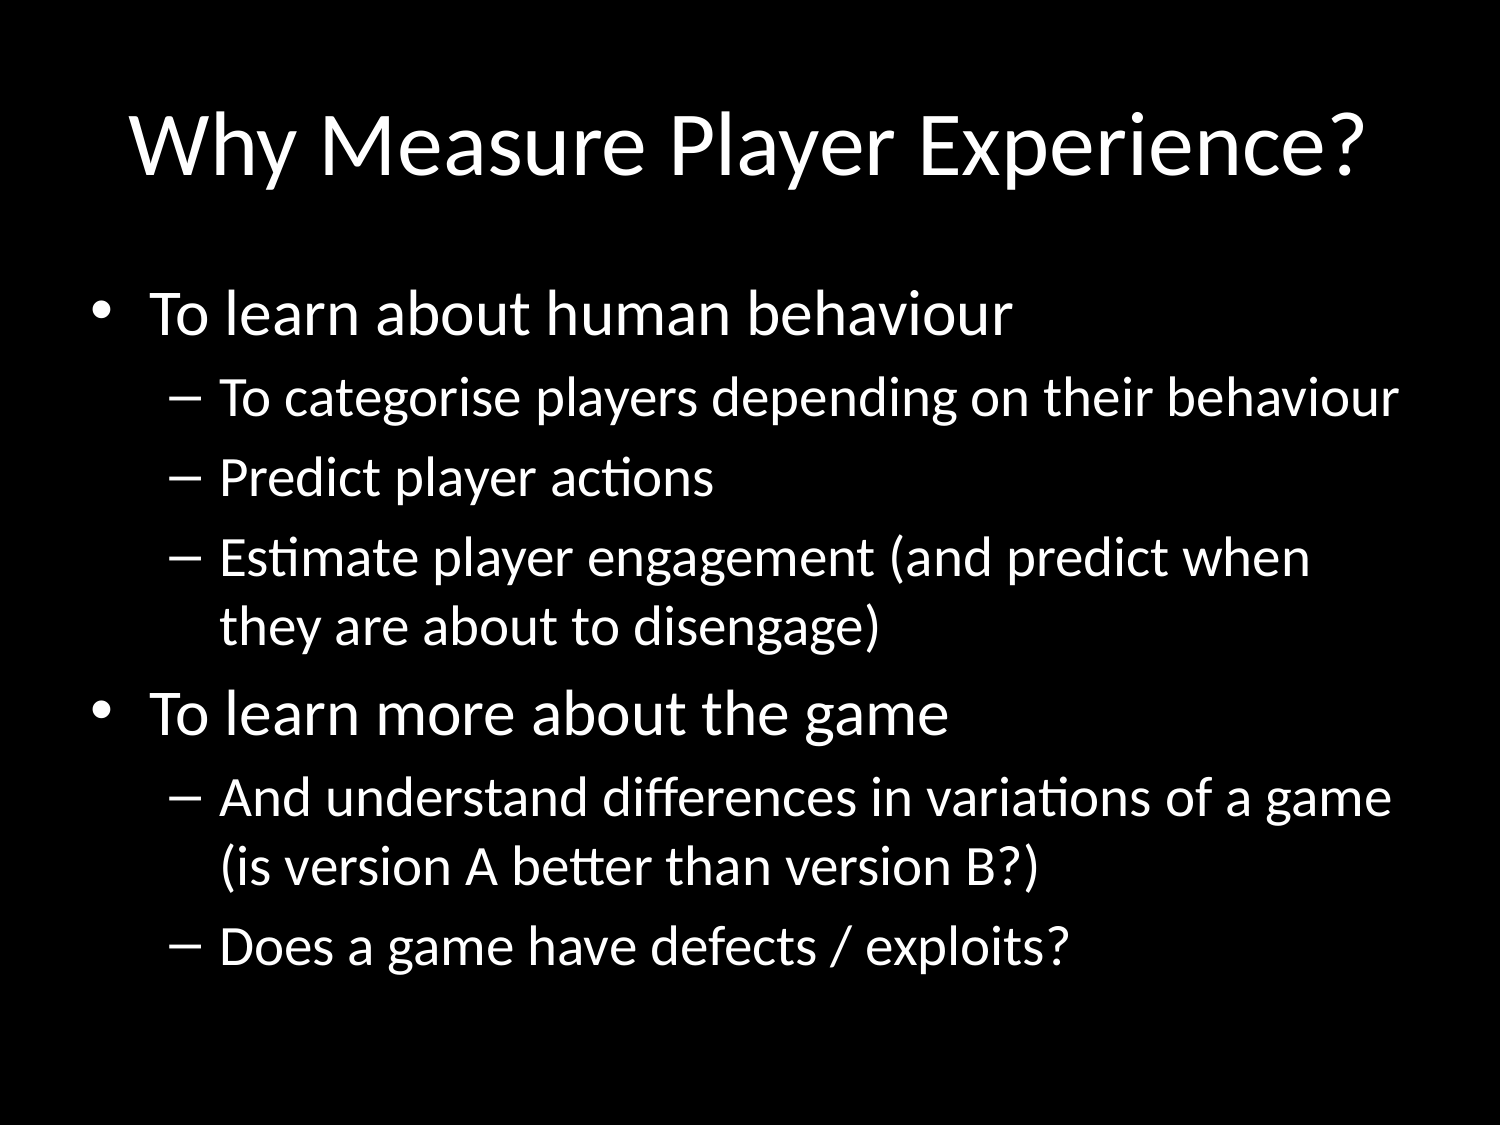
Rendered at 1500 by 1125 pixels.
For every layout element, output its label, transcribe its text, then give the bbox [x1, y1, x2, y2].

title Why Measure Player Experience? [75, 45, 1425, 233]
list To learn about human behaviour To categorise players depending on their behaviour Predict player actions Estimate player engagement (and predict when they are about to disengage) To learn more about the game And understand differences in variations of a game (is version A better than version B?) Does a game have defects / exploits? [75, 262, 1425, 1005]
